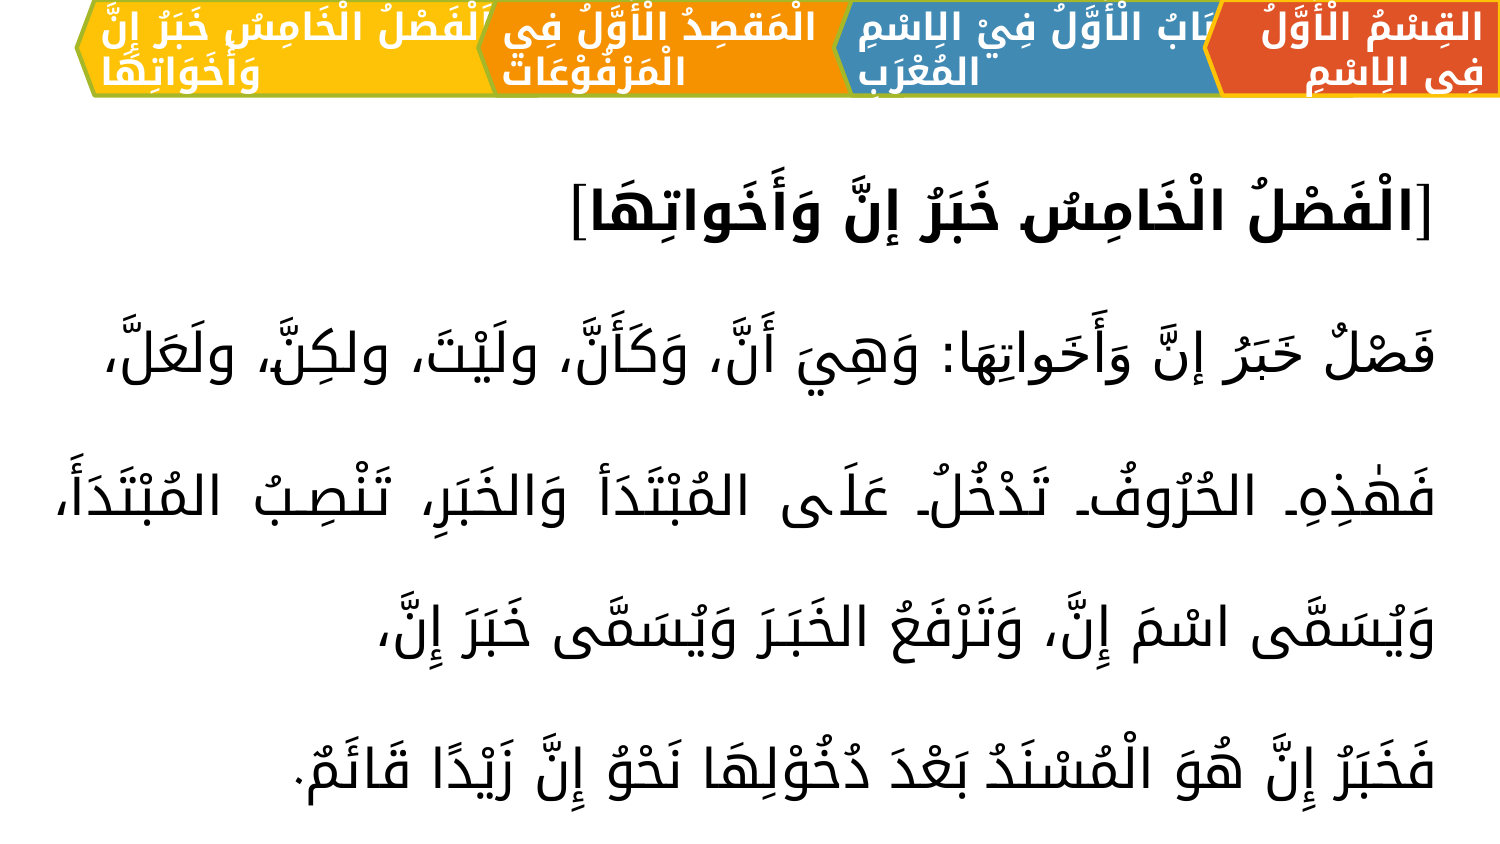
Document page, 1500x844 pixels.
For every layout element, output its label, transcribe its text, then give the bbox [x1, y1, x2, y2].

text_box اَلْفَصْلُ الْخَامِسُ خَبَرُ إِنَّ وَأَخَوَاتِهَا [74, 0, 495, 98]
text_box الْمَقصِدُ الْأَوَّلُ فِي الْمَرْفُوْعَات [476, 0, 850, 98]
text_box القِسْمُ الْأَوَّلُ فِي الِاسْمِ [1202, 0, 1500, 98]
list [الْفَصْلُ الْخَامِسُ خَبَرُ إنَّ وَأَخَواتِهَا] فَصْلٌ خَبَرُ إنَّ وَأَخَواتِهَا: وَهِيَ أَنَّ، وَكَأَنَّ، ولَيْتَ، ولكِنَّ، ولَعَلَّ، فَهٰذِهِ الحُرُوفُ تَدْخُلُ عَلَى المُبْتَدَأ وَالخَبَرِ، تَنْصِبُ المُبْتَدَأَ، وَيُسَمَّی اسْمَ إِنَّ، وَتَرْفَعُ الخَبَـرَ وَيُسَمَّی خَبَرَ إِنَّ، فَخَبَرُ إِنَّ هُوَ الْمُسْنَدُ بَعْدَ دُخُوْلِهَا نَحْوُ إِنَّ زَيْدًا قَائَمٌ. [29, 102, 1471, 824]
text_box اَلبَابُ الْأَوَّلُ فِيْ الِاسْمِ المُعْرَبِ [831, 0, 1221, 98]
